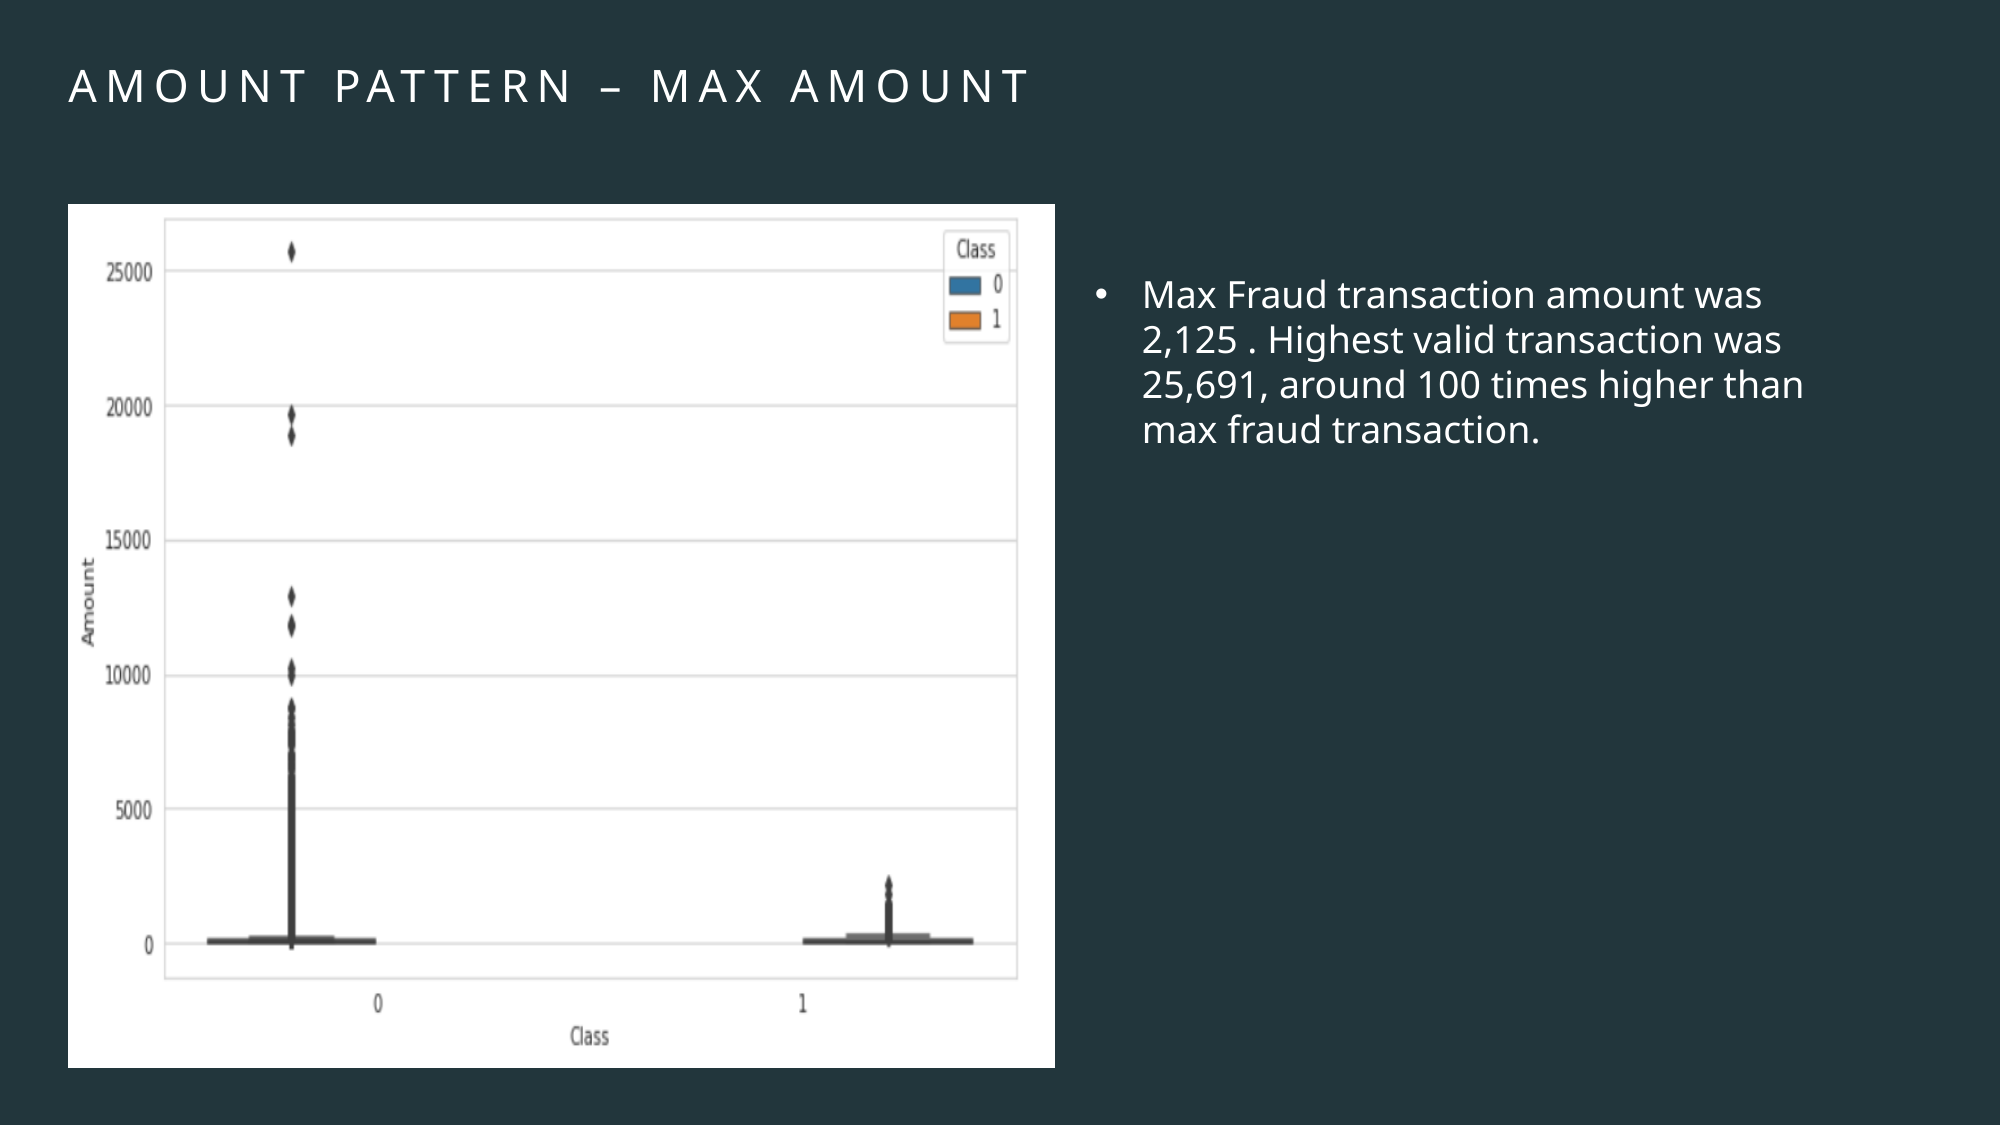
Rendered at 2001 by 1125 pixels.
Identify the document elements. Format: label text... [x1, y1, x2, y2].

title AMOUNT PATTERN – MAX AMOUNT [68, 57, 1714, 166]
text_box Max Fraud transaction amount was 2,125 . Highest valid transaction was 25,691, around 100 times higher than max fraud transaction. [1080, 263, 1880, 503]
picture [68, 204, 1056, 1068]
